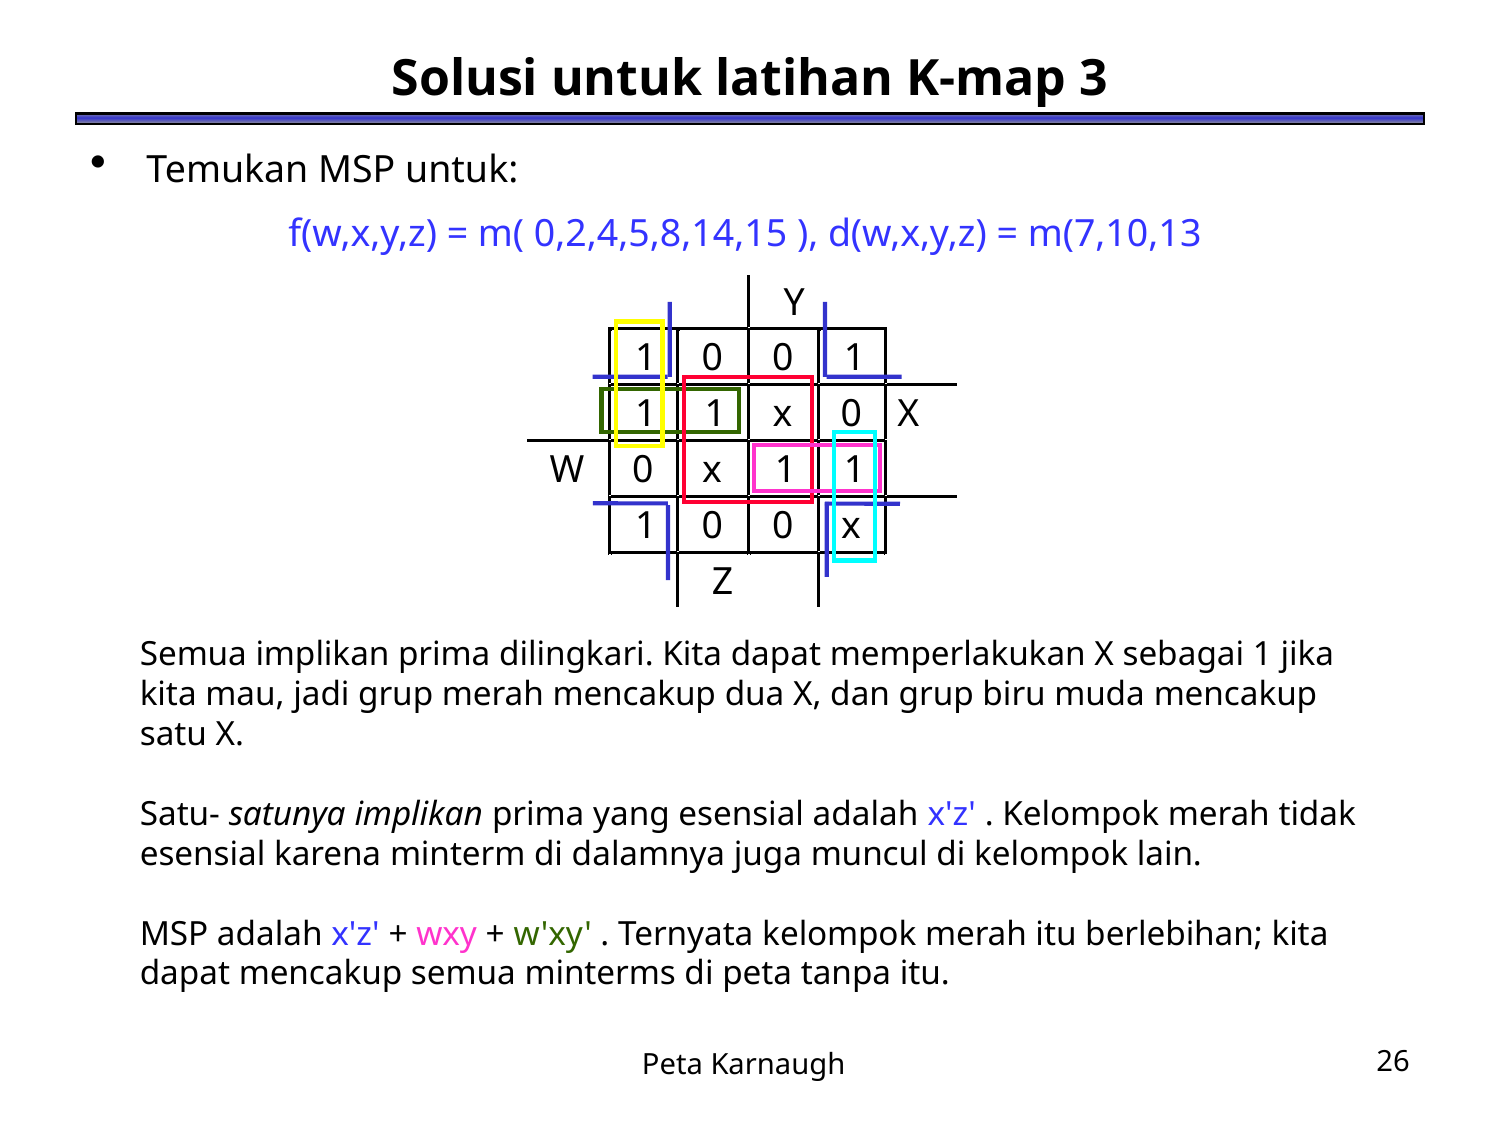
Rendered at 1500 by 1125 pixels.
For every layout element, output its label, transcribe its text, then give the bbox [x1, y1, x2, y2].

title Solusi untuk latihan K-map 3 [75, 37, 1425, 113]
list Temukan MSP untuk: f(w,x,y,z) = m( 0,2,4,5,8,14,15 ), d(w,x,y,z) = m(7,10,13 [75, 137, 1425, 988]
footer Peta Karnaugh [450, 1025, 1038, 1100]
text_box Semua implikan prima dilingkari. Kita dapat memperlakukan X sebagai 1 jika kita mau, jadi grup merah mencakup dua X, dan grup biru muda mencakup satu X. Satu- satunya implikan prima yang esensial adalah x'z' . Kelompok merah tidak esensial karena minterm di dalamnya juga muncul di kelompok lain. MSP adalah x'z' + wxy + w'xy' . Ternyata kelompok merah itu berlebihan; kita dapat mencakup semua minterms di peta tanpa itu. [124, 624, 1400, 999]
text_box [512, 274, 1050, 669]
slide_number 26 [1112, 1025, 1425, 1100]
